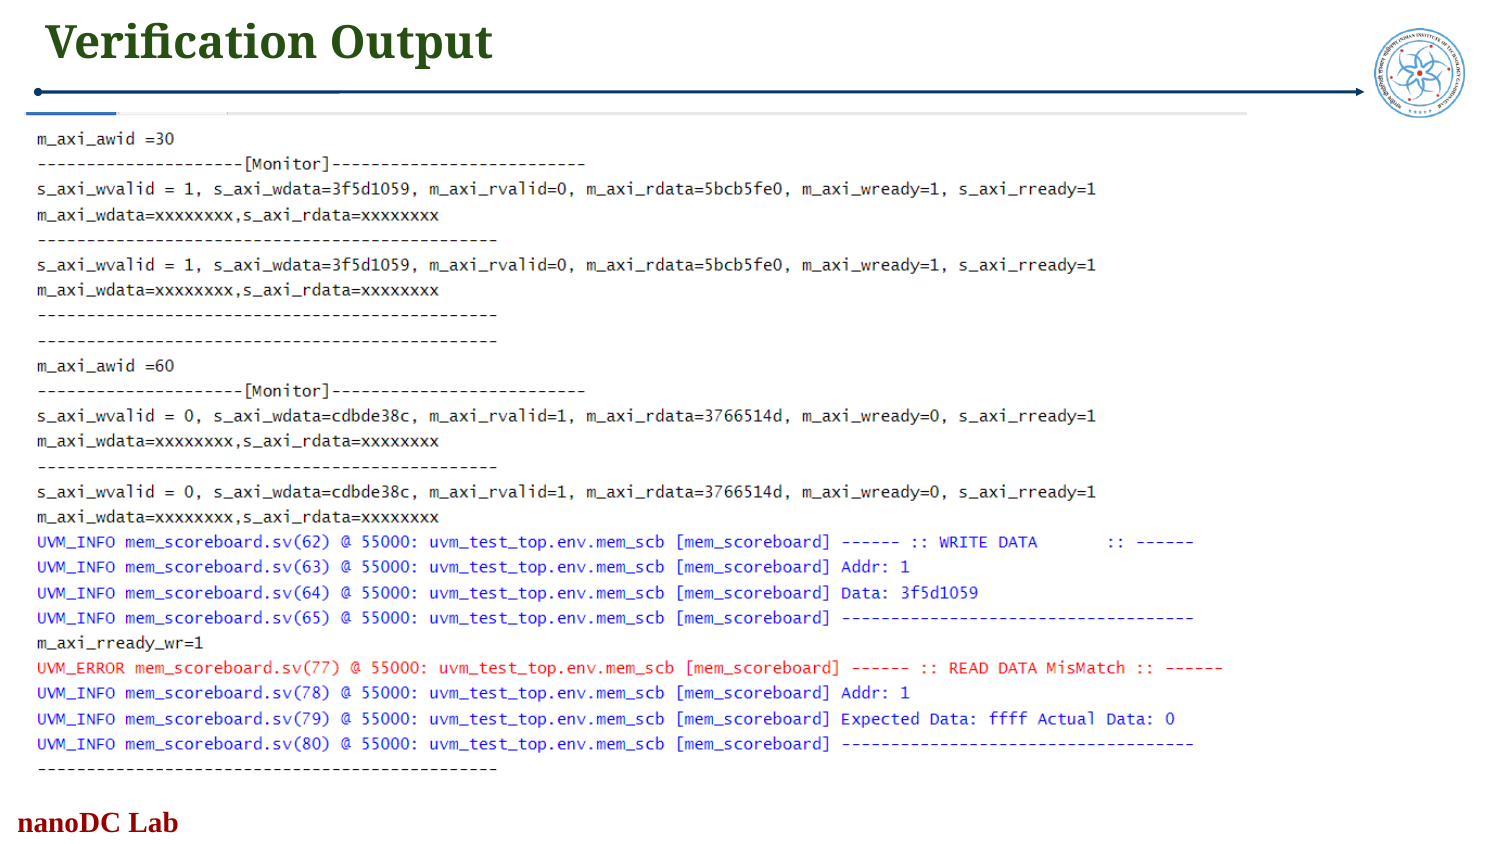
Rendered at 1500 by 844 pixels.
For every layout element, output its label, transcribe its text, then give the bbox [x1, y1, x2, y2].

picture [24, 112, 1248, 781]
picture [1374, 28, 1465, 118]
title Verification Output [30, 3, 1364, 88]
